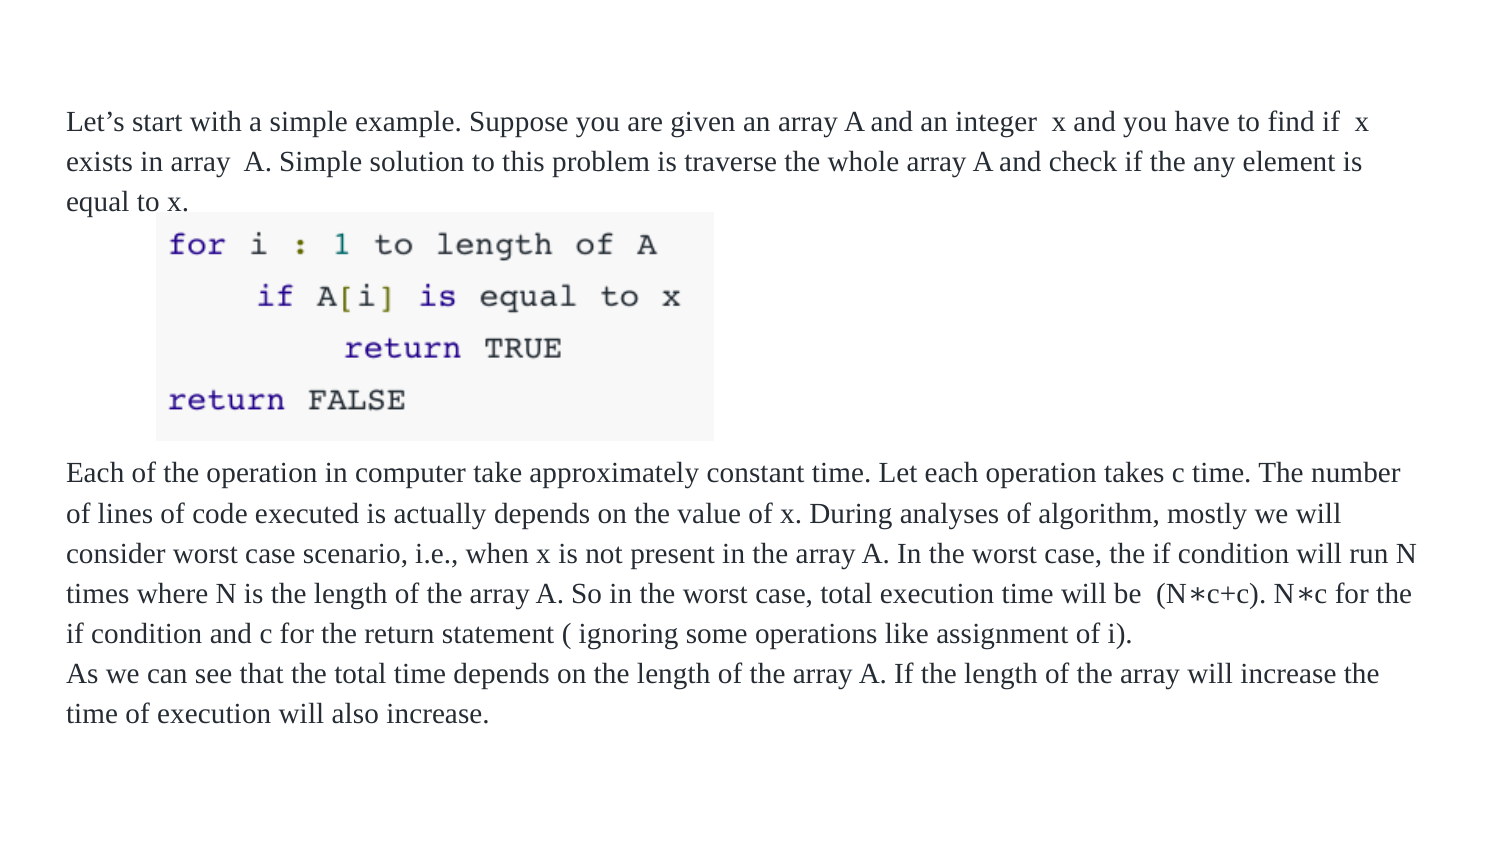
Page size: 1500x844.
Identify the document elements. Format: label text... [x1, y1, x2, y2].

picture [155, 212, 715, 441]
list Let’s start with a simple example. Suppose you are given an array A and an integer x and you have to find if x exists in array A. Simple solution to this problem is traverse the whole array A and check if the any element is equal to x. Each of the operation in computer take approximately constant time. Let each operation takes c time. The number of lines of code executed is actually depends on the value of x. During analyses of algorithm, mostly we will consider worst case scenario, i.e., when x is not present in the array A. In the worst case, the if condition will run N times where N is the length of the array A. So in the worst case, total execution time will be (N∗c+c). N∗c for the if condition and c for the return statement ( ignoring some operations like assignment of i). As we can see that the total time depends on the length of the array A. If the length of the array will increase the time of execution will also increase. [51, 82, 1449, 750]
